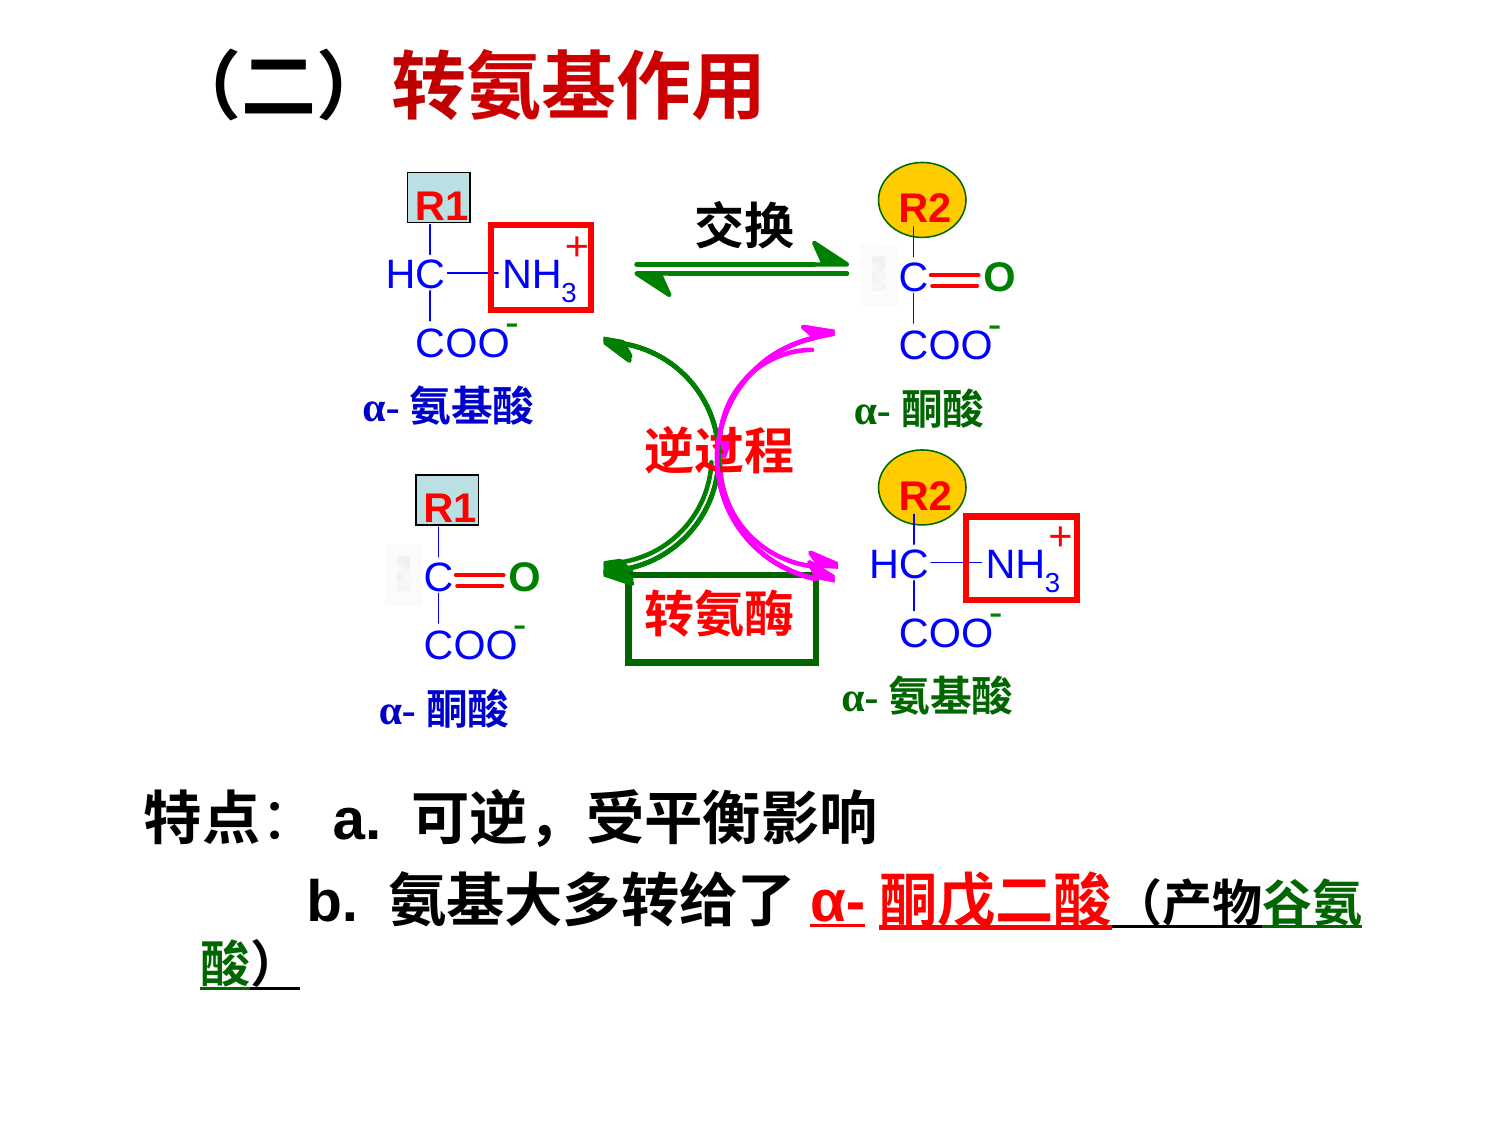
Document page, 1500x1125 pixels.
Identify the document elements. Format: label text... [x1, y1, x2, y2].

text_box α-酮酸 [353, 675, 617, 740]
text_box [865, 608, 1078, 662]
text_box α-氨基酸 [816, 662, 1101, 728]
text_box [628, 610, 817, 663]
title （二）转氨基作用 [121, 0, 813, 186]
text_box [865, 162, 1021, 185]
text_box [490, 187, 1077, 601]
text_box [390, 474, 546, 674]
list 特点：a. 可逆，受平衡影响 b. 氨基大多转给了α-酮戊二酸（产物谷氨酸） [128, 773, 1404, 1036]
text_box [332, 172, 594, 438]
